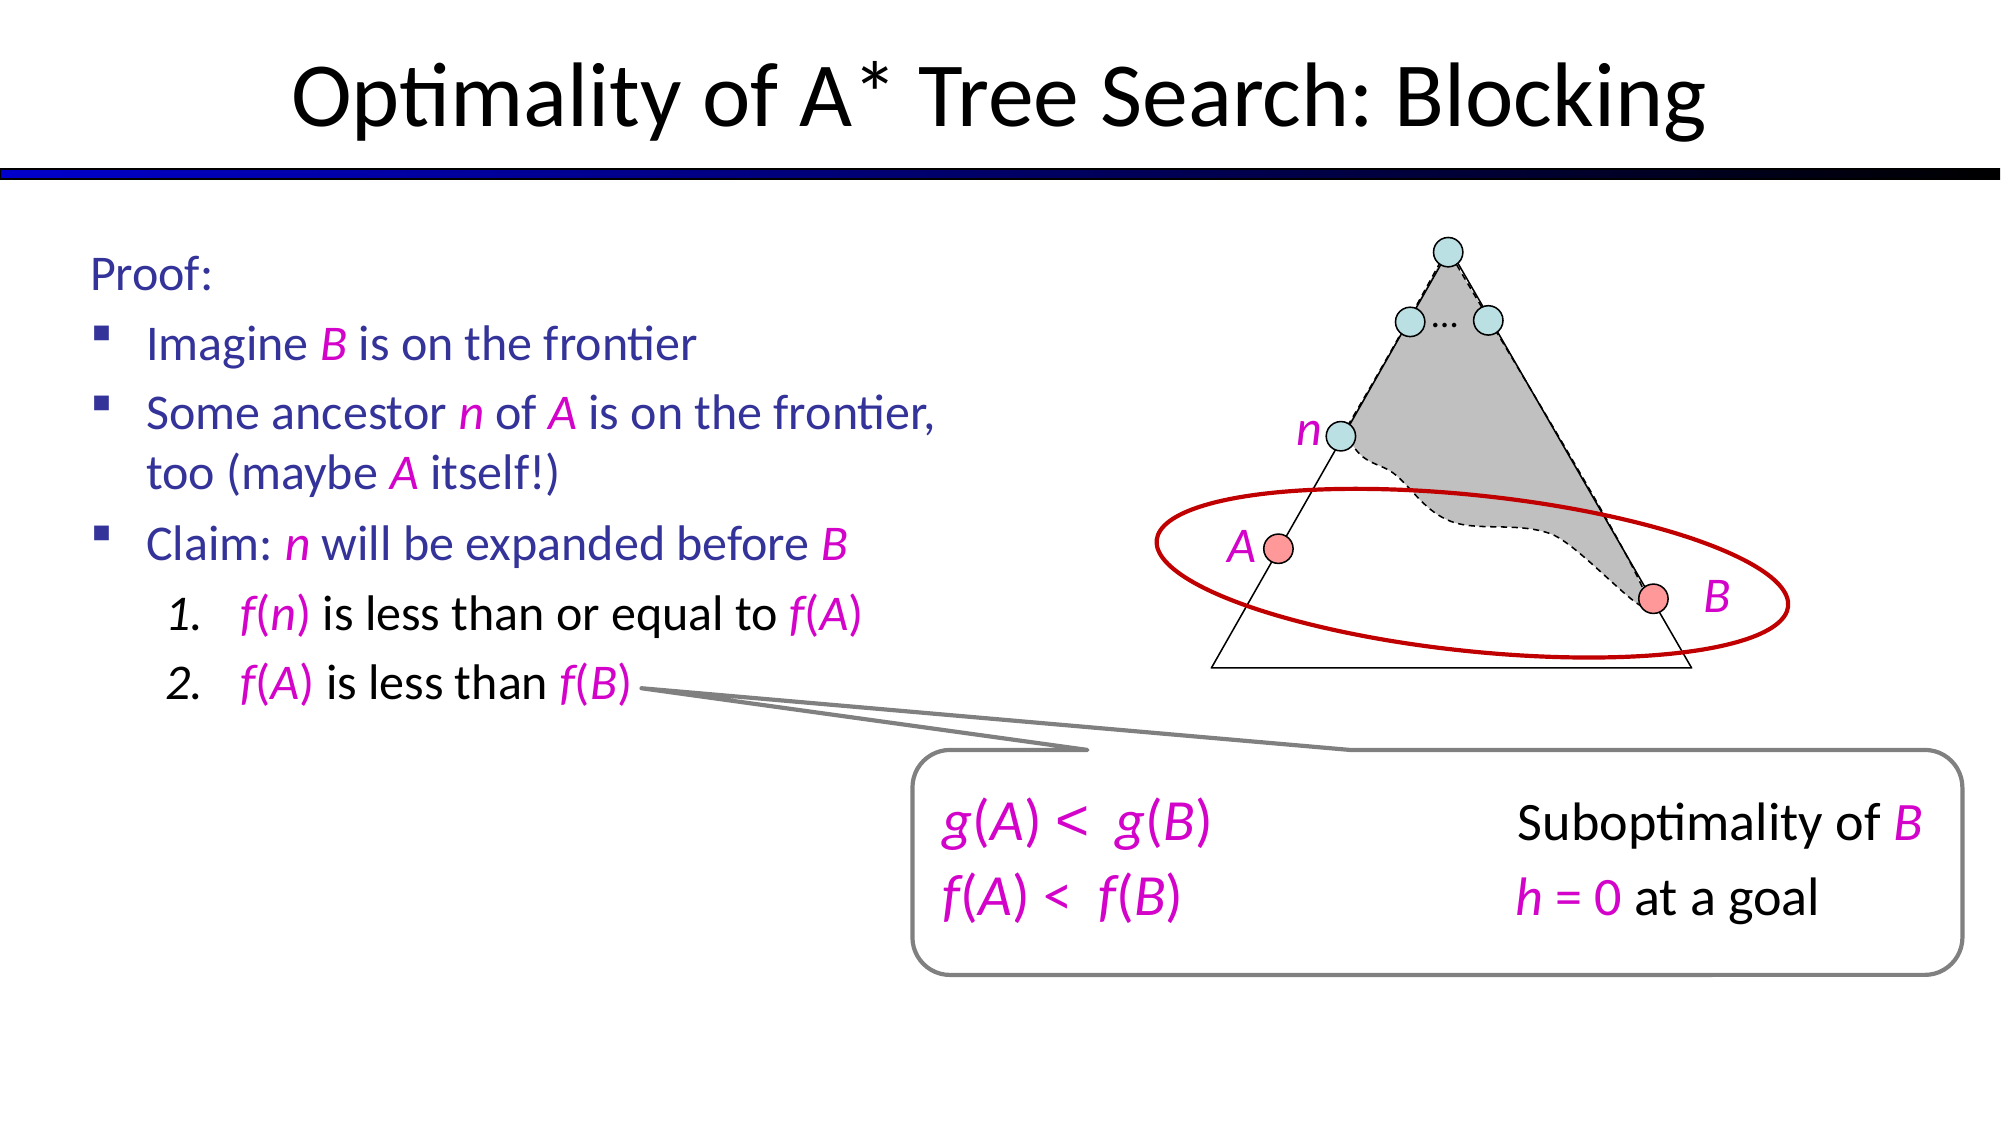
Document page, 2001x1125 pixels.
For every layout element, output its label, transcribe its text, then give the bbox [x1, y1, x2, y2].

text_box [1314, 264, 1602, 512]
title Optimality of A* Tree Search: Blocking [0, 0, 2000, 184]
text_box [639, 686, 1965, 978]
text_box [1154, 486, 1791, 660]
text_box [1211, 608, 1692, 668]
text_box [1274, 387, 1356, 464]
list Proof: Imagine B is on the frontier Some ancestor n of A is on the frontier, too (maybe A itself!) Claim: n will be expanded before B f(n) is less than or equal to f(A) f(A) is less than f(B) [74, 232, 986, 976]
text_box … [1416, 282, 1462, 343]
text_box [1395, 307, 1416, 337]
text_box f(A) < f(B) h = 0 at a goal [927, 849, 2000, 934]
text_box g(A) < g(B) Suboptimality of B [927, 774, 2000, 849]
text_box [1433, 237, 1463, 267]
text_box [1473, 305, 1504, 336]
